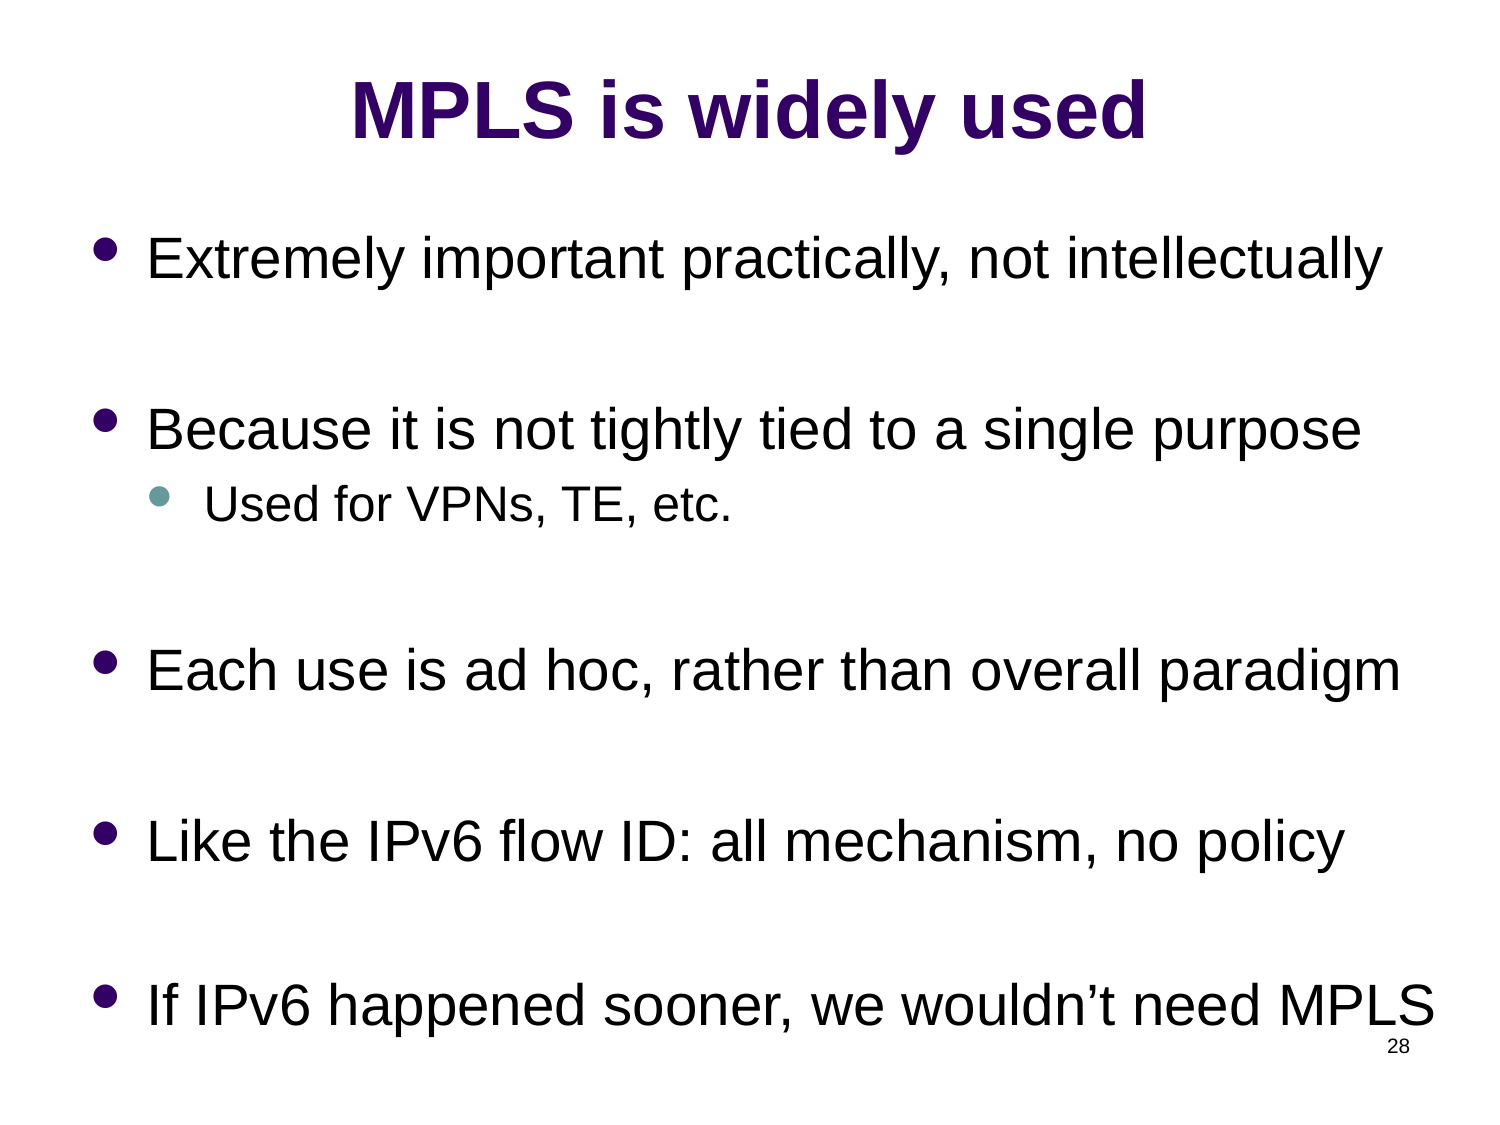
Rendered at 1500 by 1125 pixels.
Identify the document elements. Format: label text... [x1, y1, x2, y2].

list Extremely important practically, not intellectually Because it is not tightly tied to a single purpose Used for VPNs, TE, etc. Each use is ad hoc, rather than overall paradigm Like the IPv6 flow ID: all mechanism, no policy If IPv6 happened sooner, we wouldn’t need MPLS [75, 212, 1475, 1006]
slide_number 28 [1074, 1024, 1426, 1101]
title MPLS is widely used [0, 20, 1500, 163]
